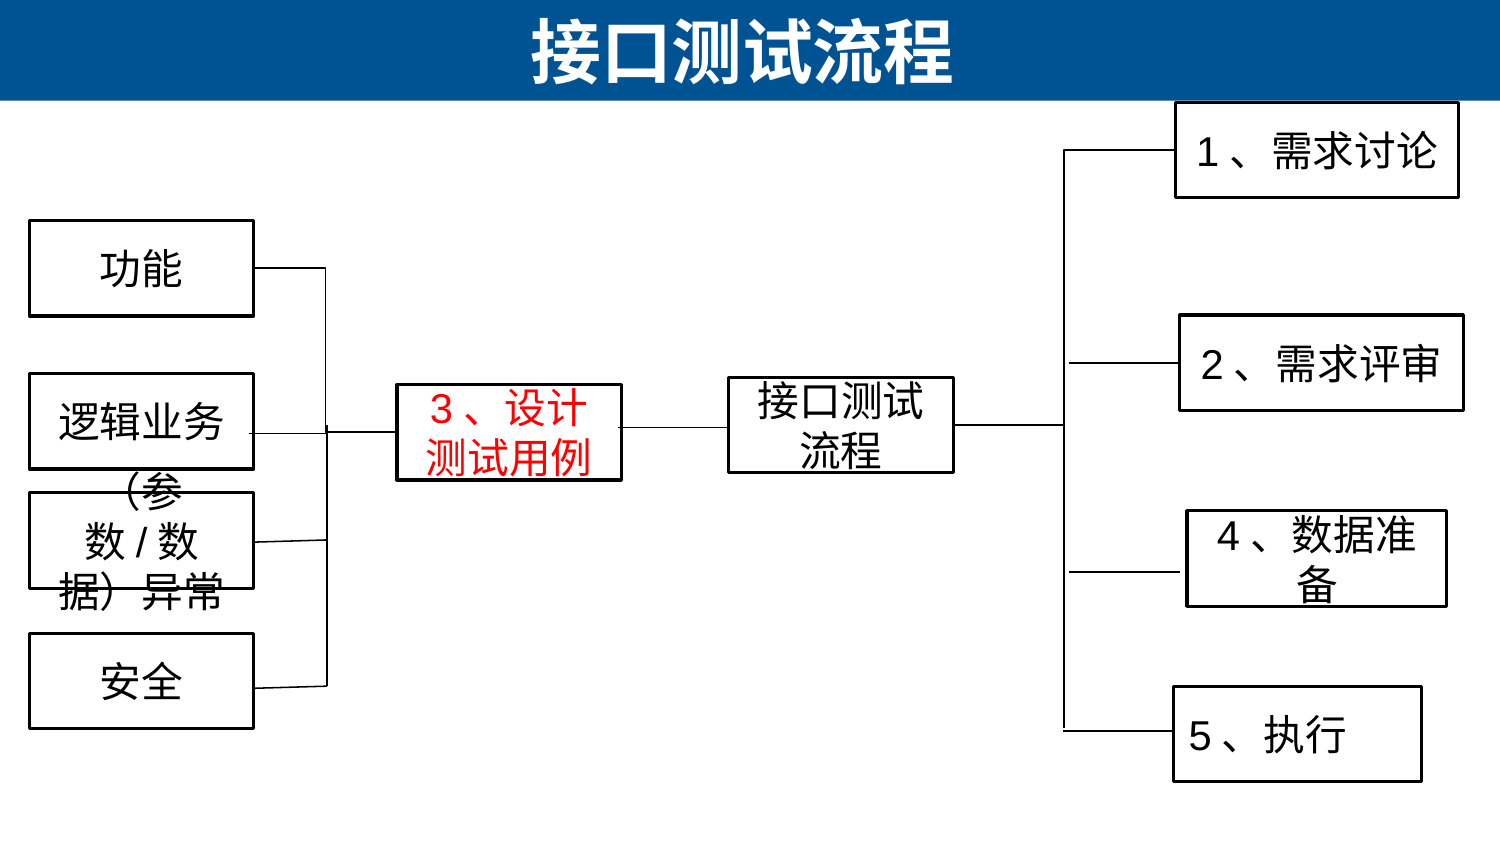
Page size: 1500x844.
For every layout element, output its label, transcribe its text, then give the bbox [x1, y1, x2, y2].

text_box 功能 [27, 218, 256, 318]
text_box 4、数据准备 [1185, 508, 1449, 608]
text_box 3、设计测试用例 [395, 382, 623, 482]
text_box 5、执行 [1172, 684, 1424, 784]
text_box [253, 539, 328, 543]
text_box 逻辑业务 [27, 371, 256, 471]
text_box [953, 149, 1176, 426]
title 接口测试流程 [2, 0, 1483, 101]
text_box 1、需求讨论 [1173, 101, 1461, 199]
text_box 安全 [27, 631, 256, 731]
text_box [253, 267, 398, 433]
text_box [253, 685, 328, 689]
text_box （参数/数据）异常 [27, 491, 256, 591]
text_box 接口测试流程 [727, 375, 955, 475]
text_box 2、需求评审 [1179, 313, 1465, 413]
